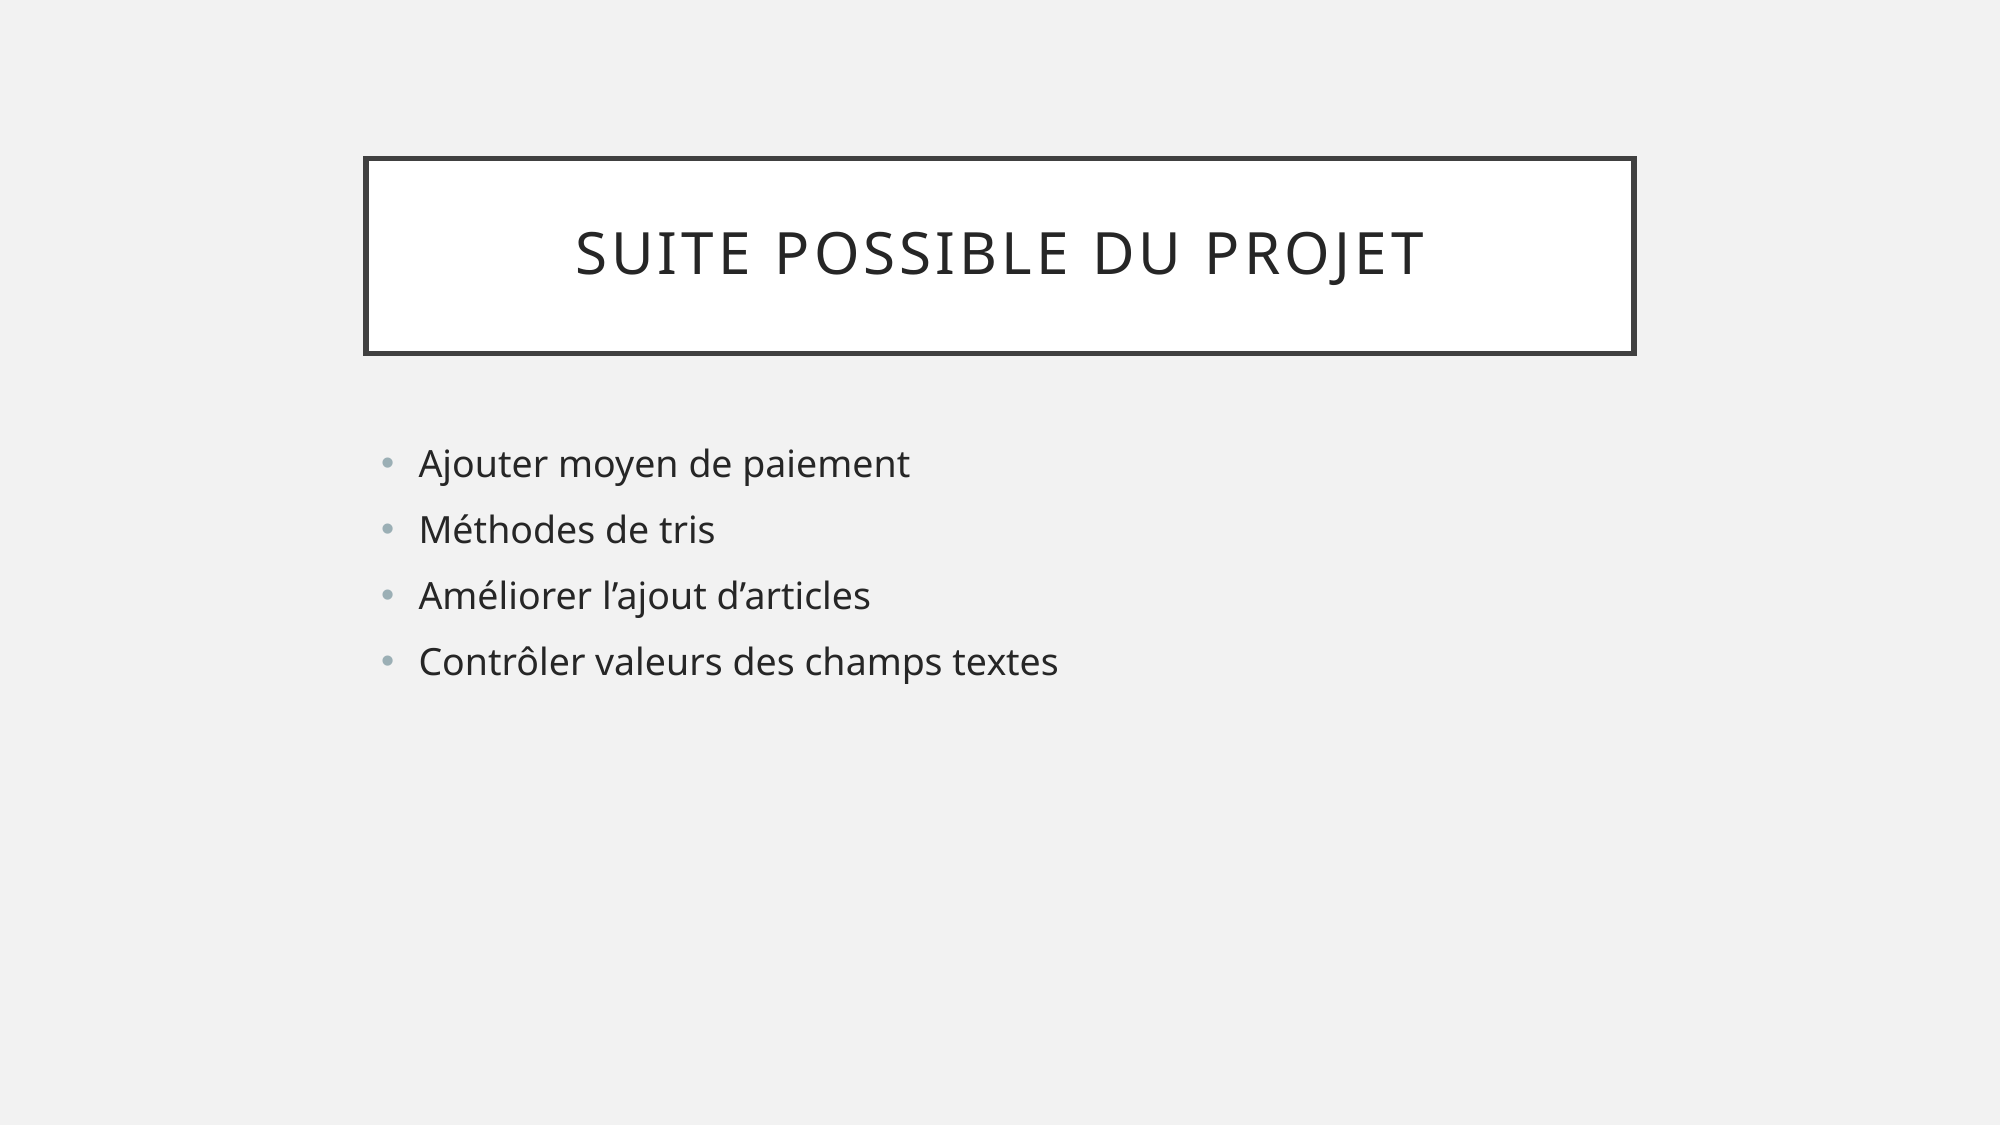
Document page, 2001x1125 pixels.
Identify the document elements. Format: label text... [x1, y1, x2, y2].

title Suite possible du projet [363, 156, 1637, 356]
list Ajouter moyen de paiement Méthodes de tris Améliorer l’ajout d’articles Contrôler valeurs des champs textes [366, 432, 1634, 942]
